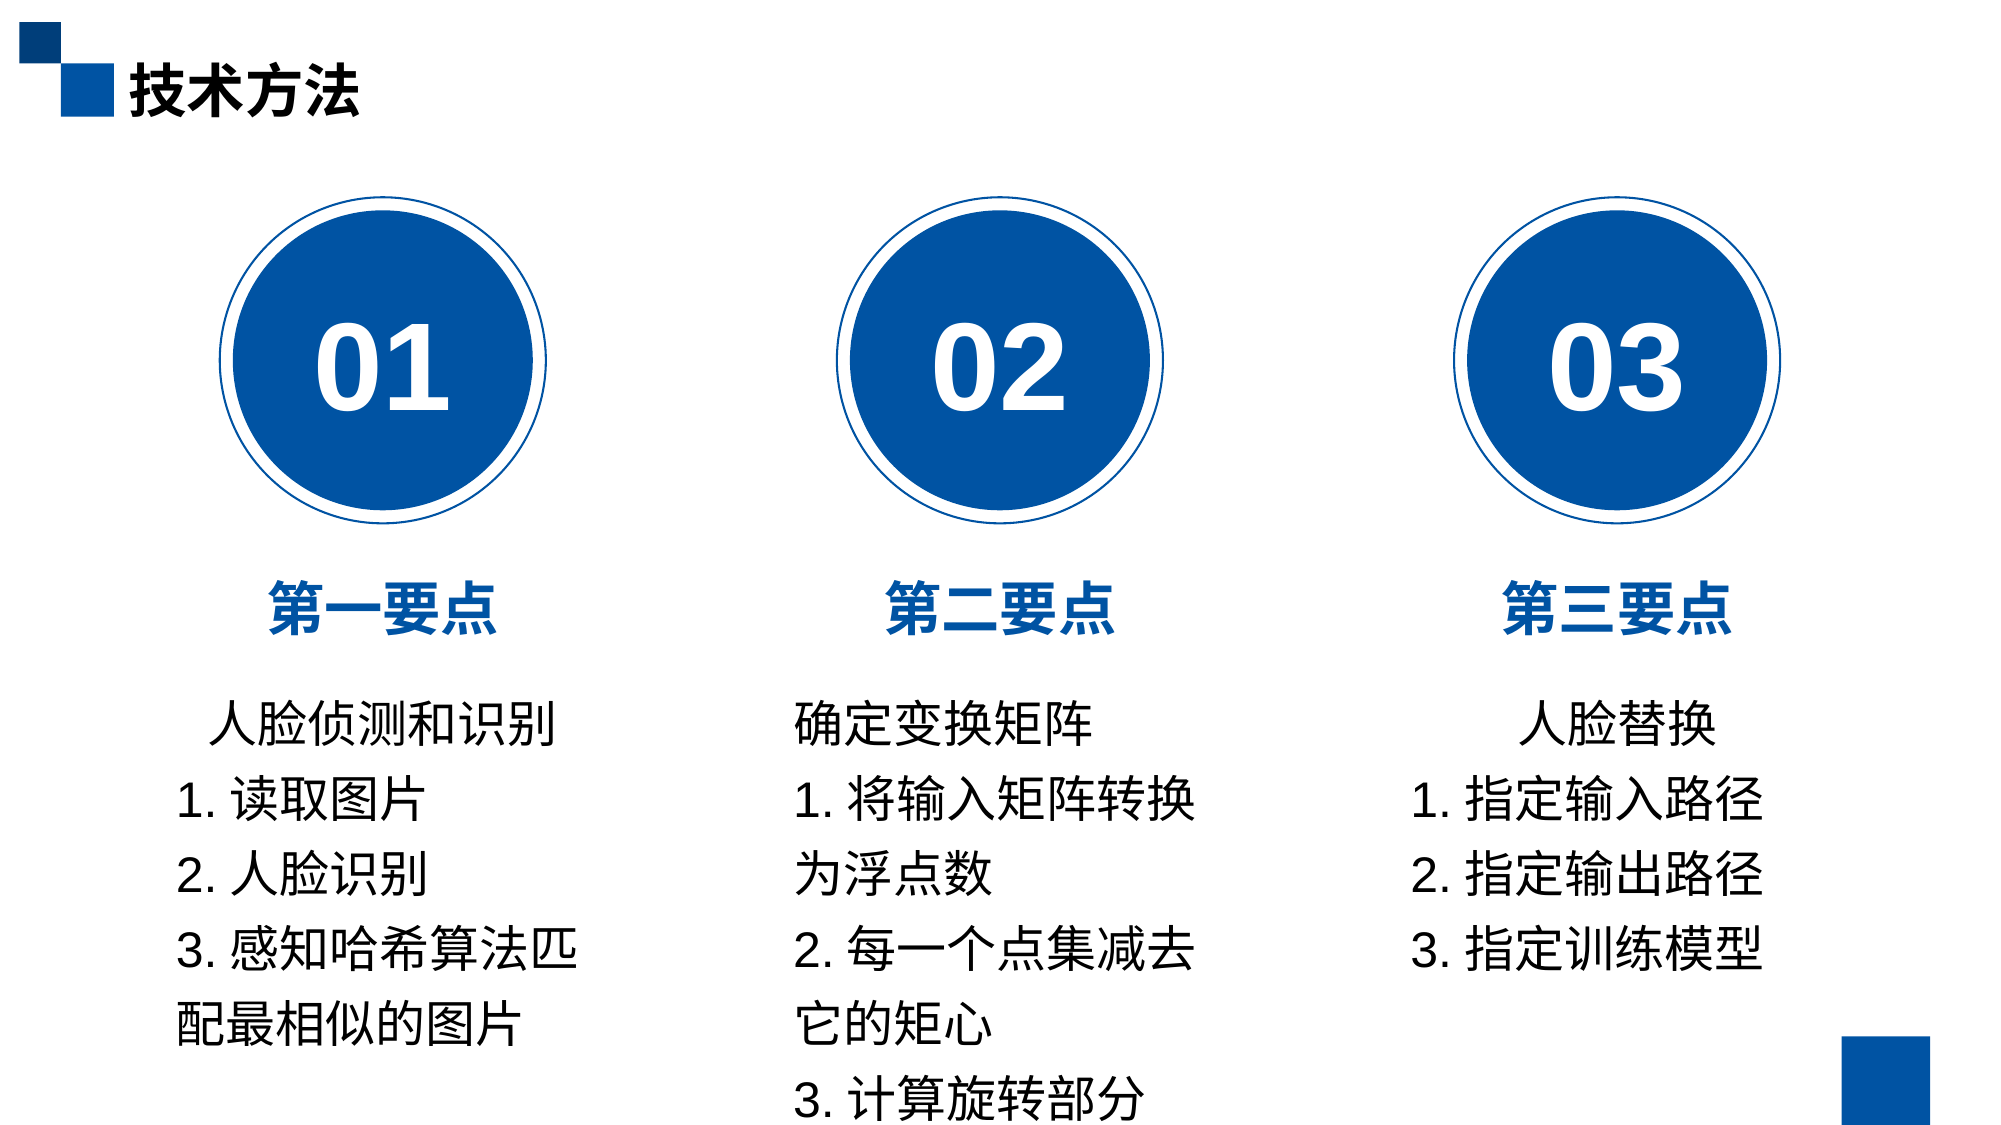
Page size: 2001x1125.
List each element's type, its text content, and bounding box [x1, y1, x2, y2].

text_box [1454, 197, 1781, 524]
text_box 人脸替换 1.指定输入路径 2.指定输出路径 3.指定训练模型 [1395, 669, 1839, 985]
text_box 第三要点 [1454, 565, 1781, 650]
text_box 人脸侦测和识别 1.读取图片 2.人脸识别 3.感知哈希算法匹配最相似的图片 [161, 669, 605, 1125]
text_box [219, 197, 546, 524]
text_box 技术方法 [113, 47, 1886, 132]
text_box 第二要点 [778, 565, 1222, 650]
slide_number [1771, 1050, 2000, 1111]
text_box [836, 197, 1163, 524]
text_box 第一要点 [219, 565, 546, 650]
text_box 确定变换矩阵 1.将输入矩阵转换为浮点数 2.每一个点集减去它的矩心 3.计算旋转部分 [778, 669, 1222, 1125]
